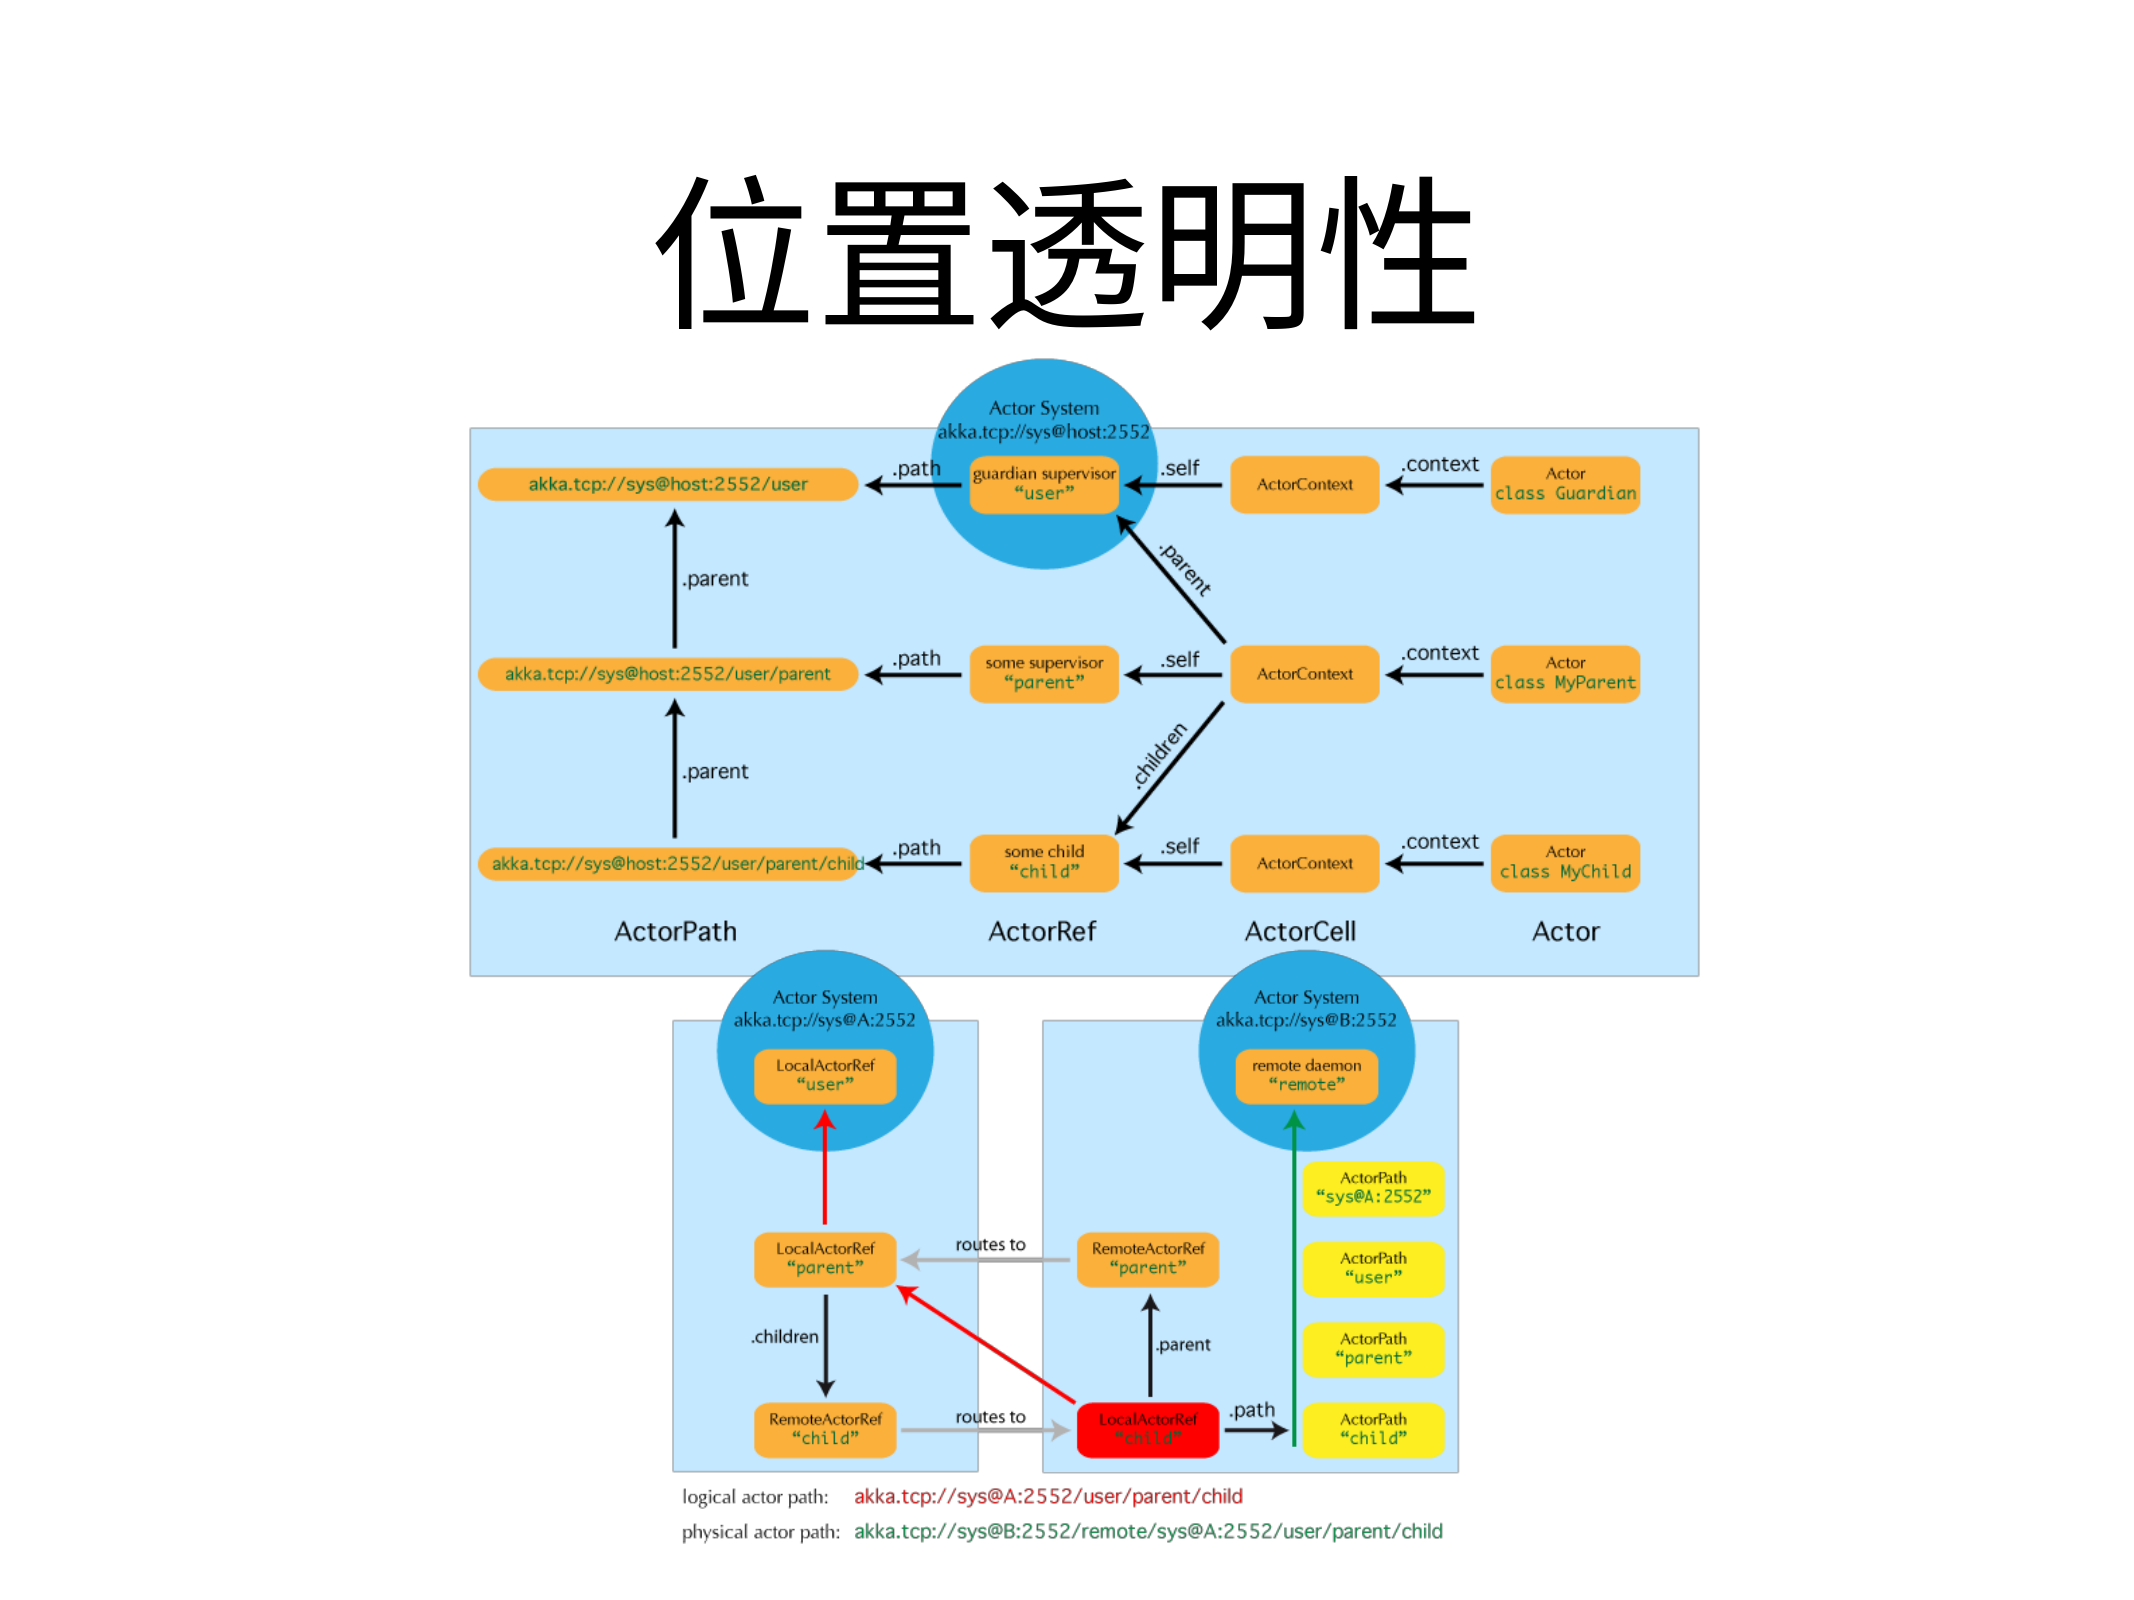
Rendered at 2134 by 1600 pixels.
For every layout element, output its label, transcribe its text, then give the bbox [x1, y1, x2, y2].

picture [449, 352, 1718, 1552]
title 位置透明性 [155, 72, 1978, 428]
